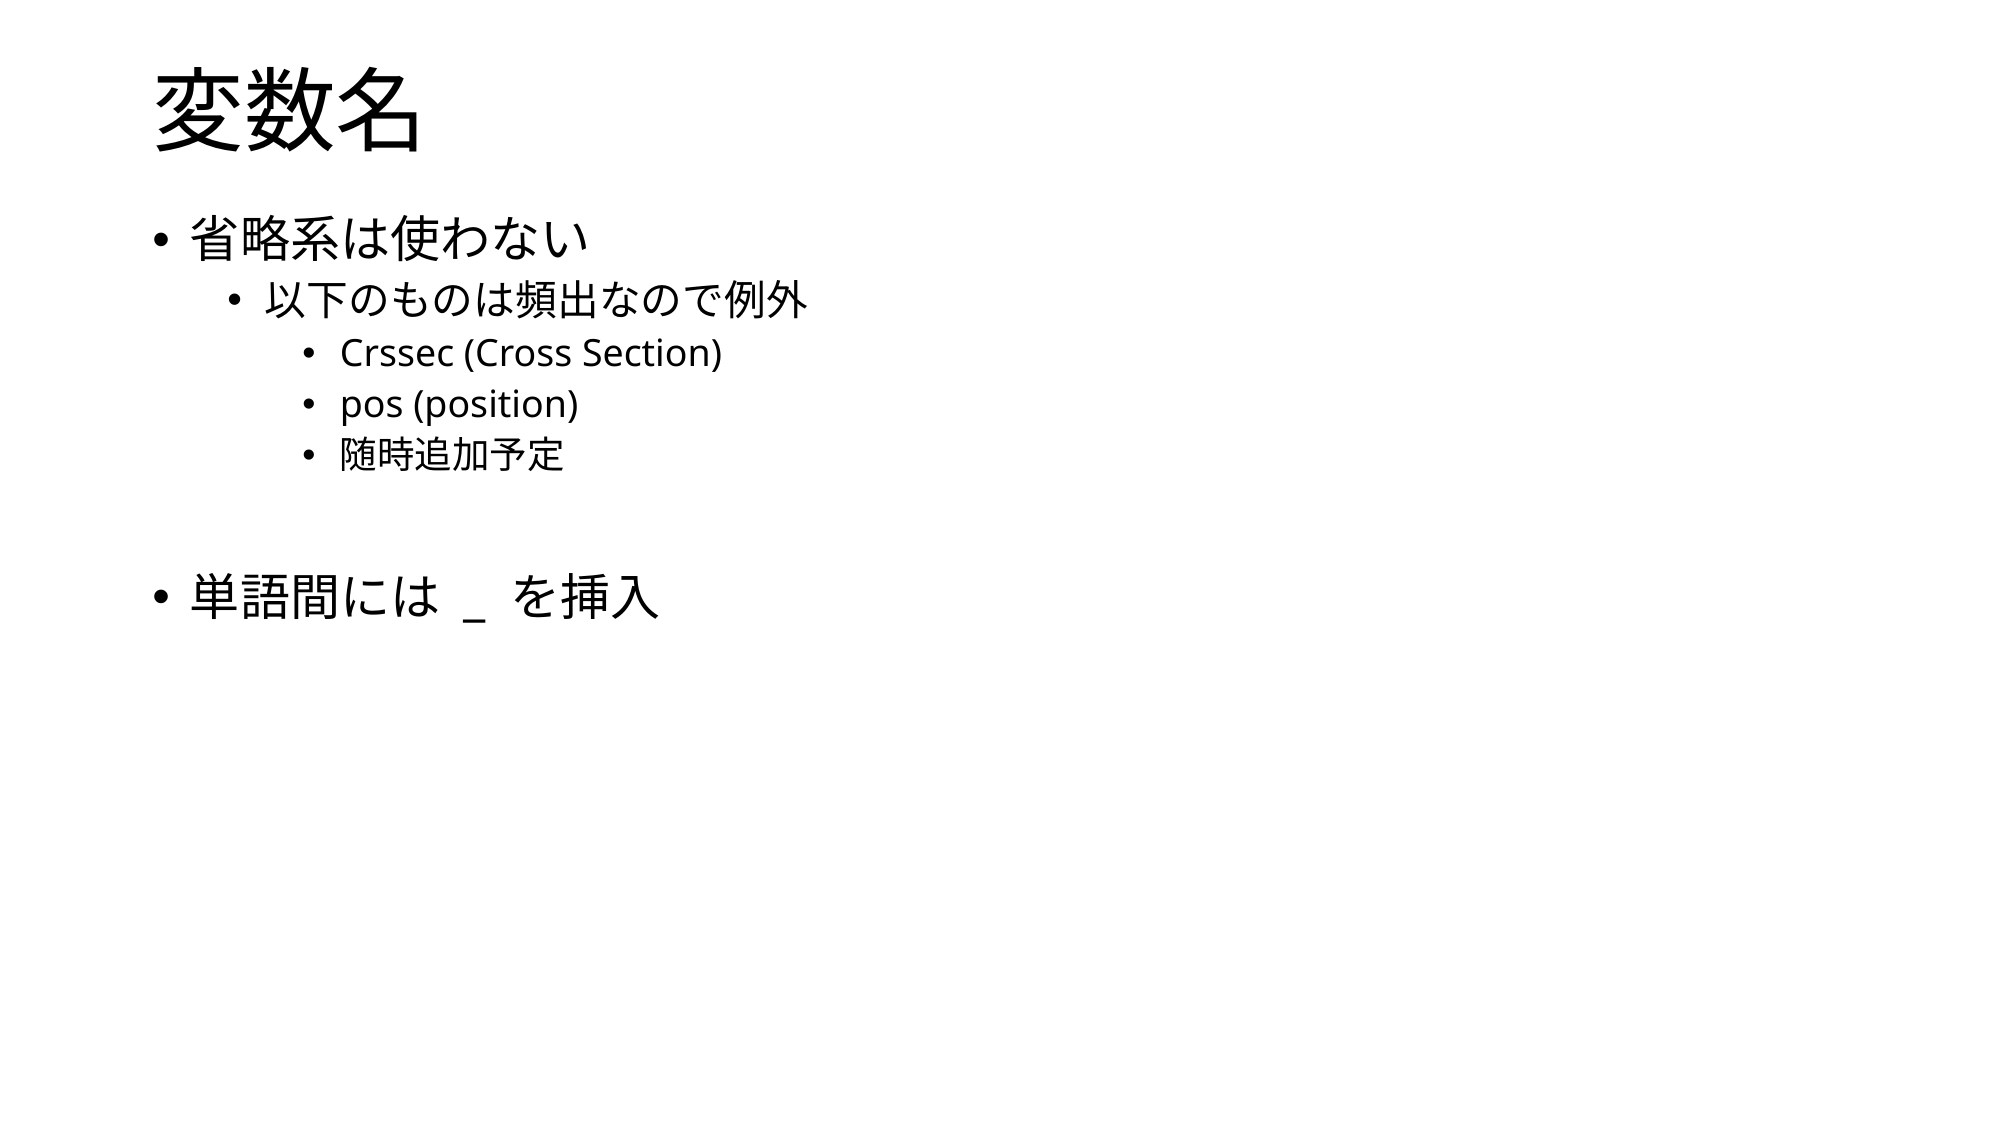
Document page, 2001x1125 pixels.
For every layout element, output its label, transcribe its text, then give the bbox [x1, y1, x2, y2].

list 省略系は使わない 以下のものは頻出なので例外 Crssec (Cross Section) pos (position) 随時追加予定 単語間には _ を挿入 [137, 207, 1863, 854]
title 変数名 [137, 40, 1863, 190]
